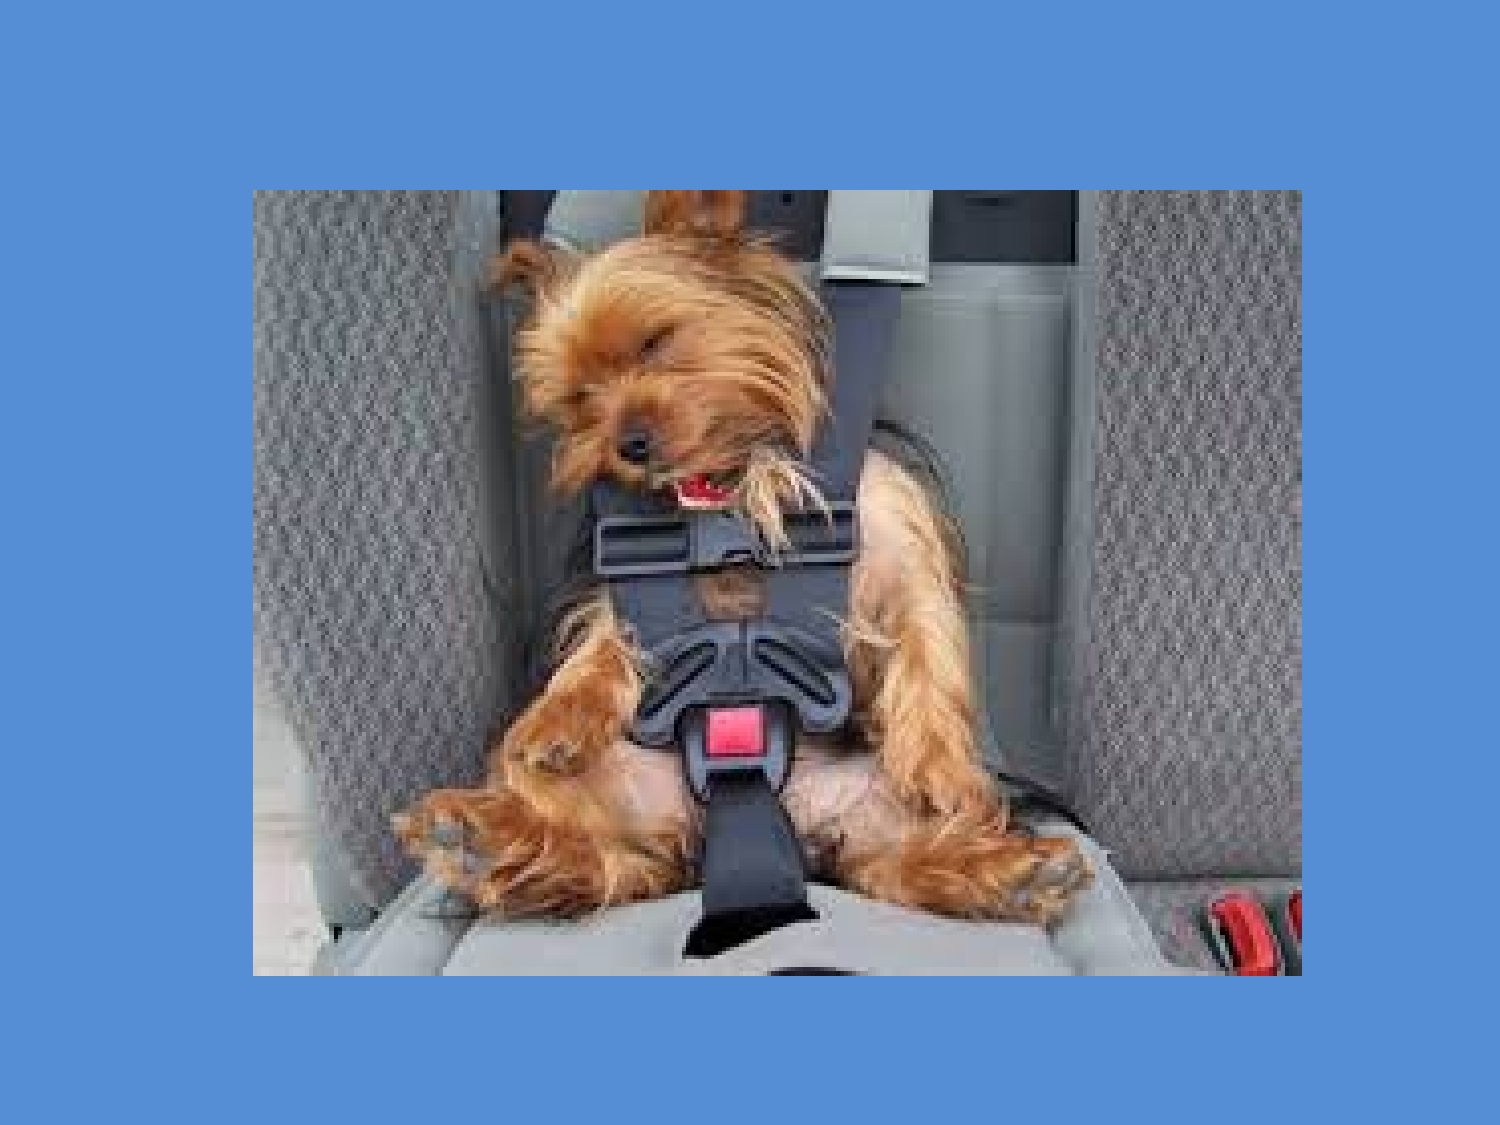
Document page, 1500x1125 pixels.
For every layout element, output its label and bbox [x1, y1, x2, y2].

picture [253, 190, 1303, 977]
